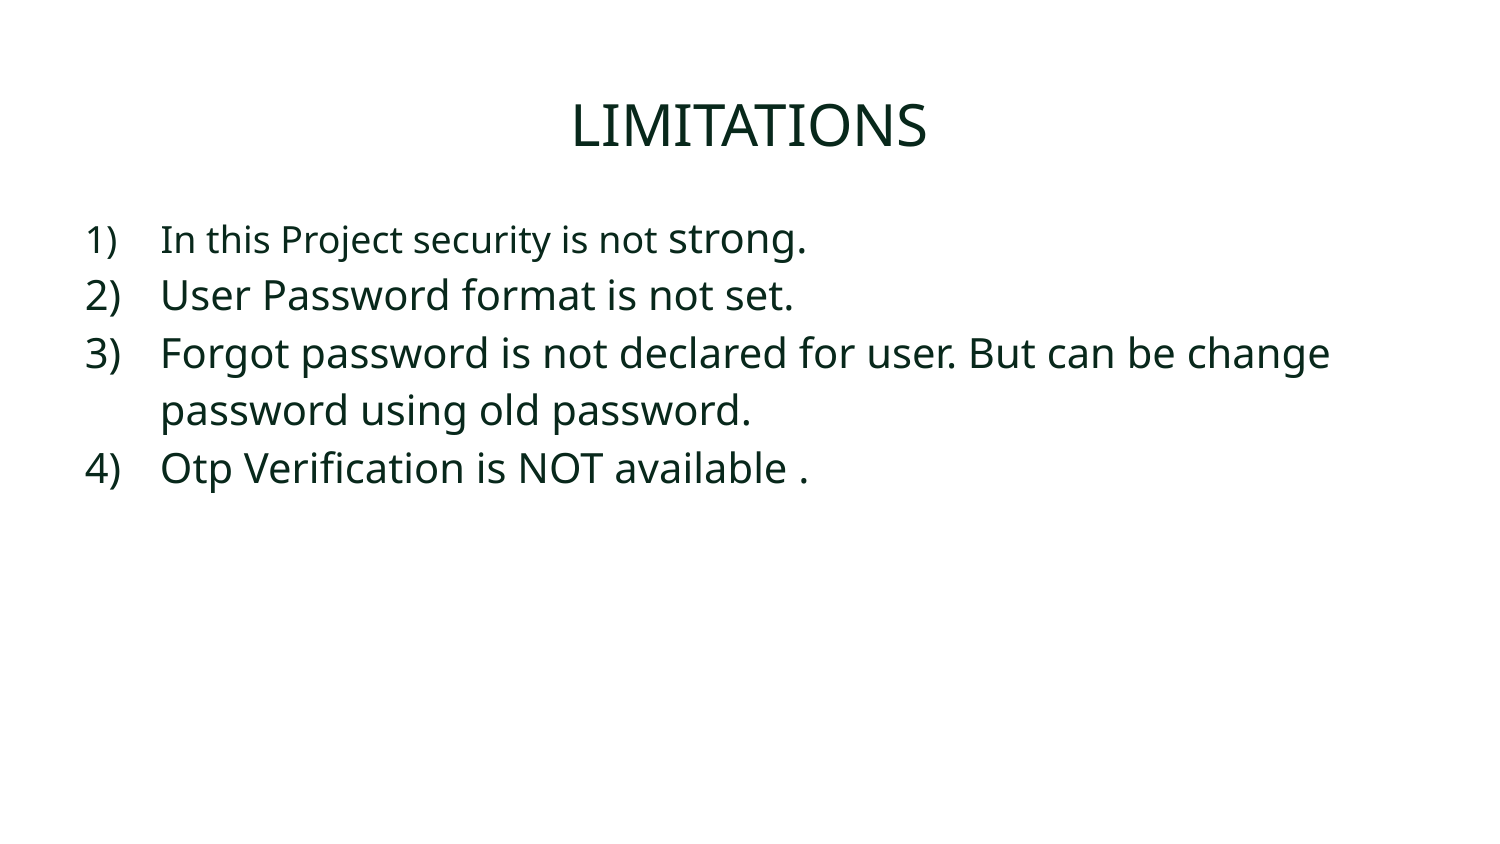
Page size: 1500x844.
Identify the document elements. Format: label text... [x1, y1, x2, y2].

list In this Project security is not strong. User Password format is not set. Forgot password is not declared for user. But can be change password using old password. Otp Verification is NOT available . [51, 189, 1449, 750]
title LIMITATIONS [51, 72, 1449, 167]
